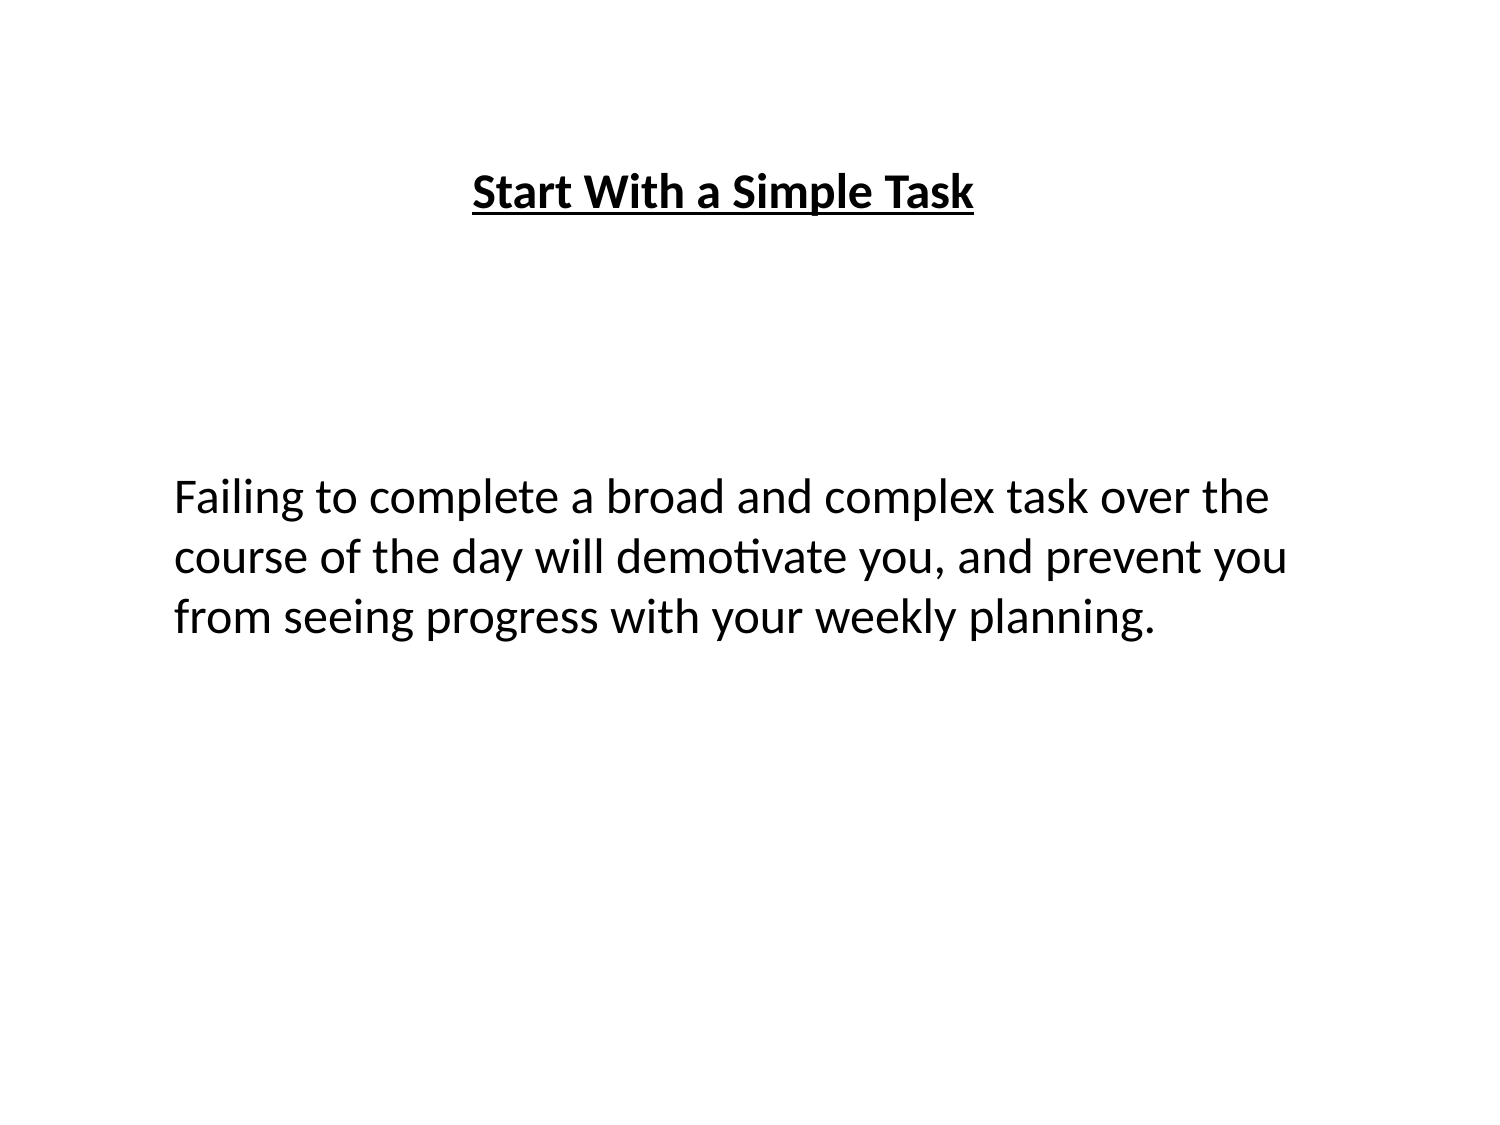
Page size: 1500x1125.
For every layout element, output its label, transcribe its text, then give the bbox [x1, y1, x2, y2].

text_box Start With a Simple Task [457, 151, 990, 227]
text_box Failing to complete a broad and complex task over the course of the day will demotivate you, and prevent you from seeing progress with your weekly planning. [159, 456, 1400, 651]
